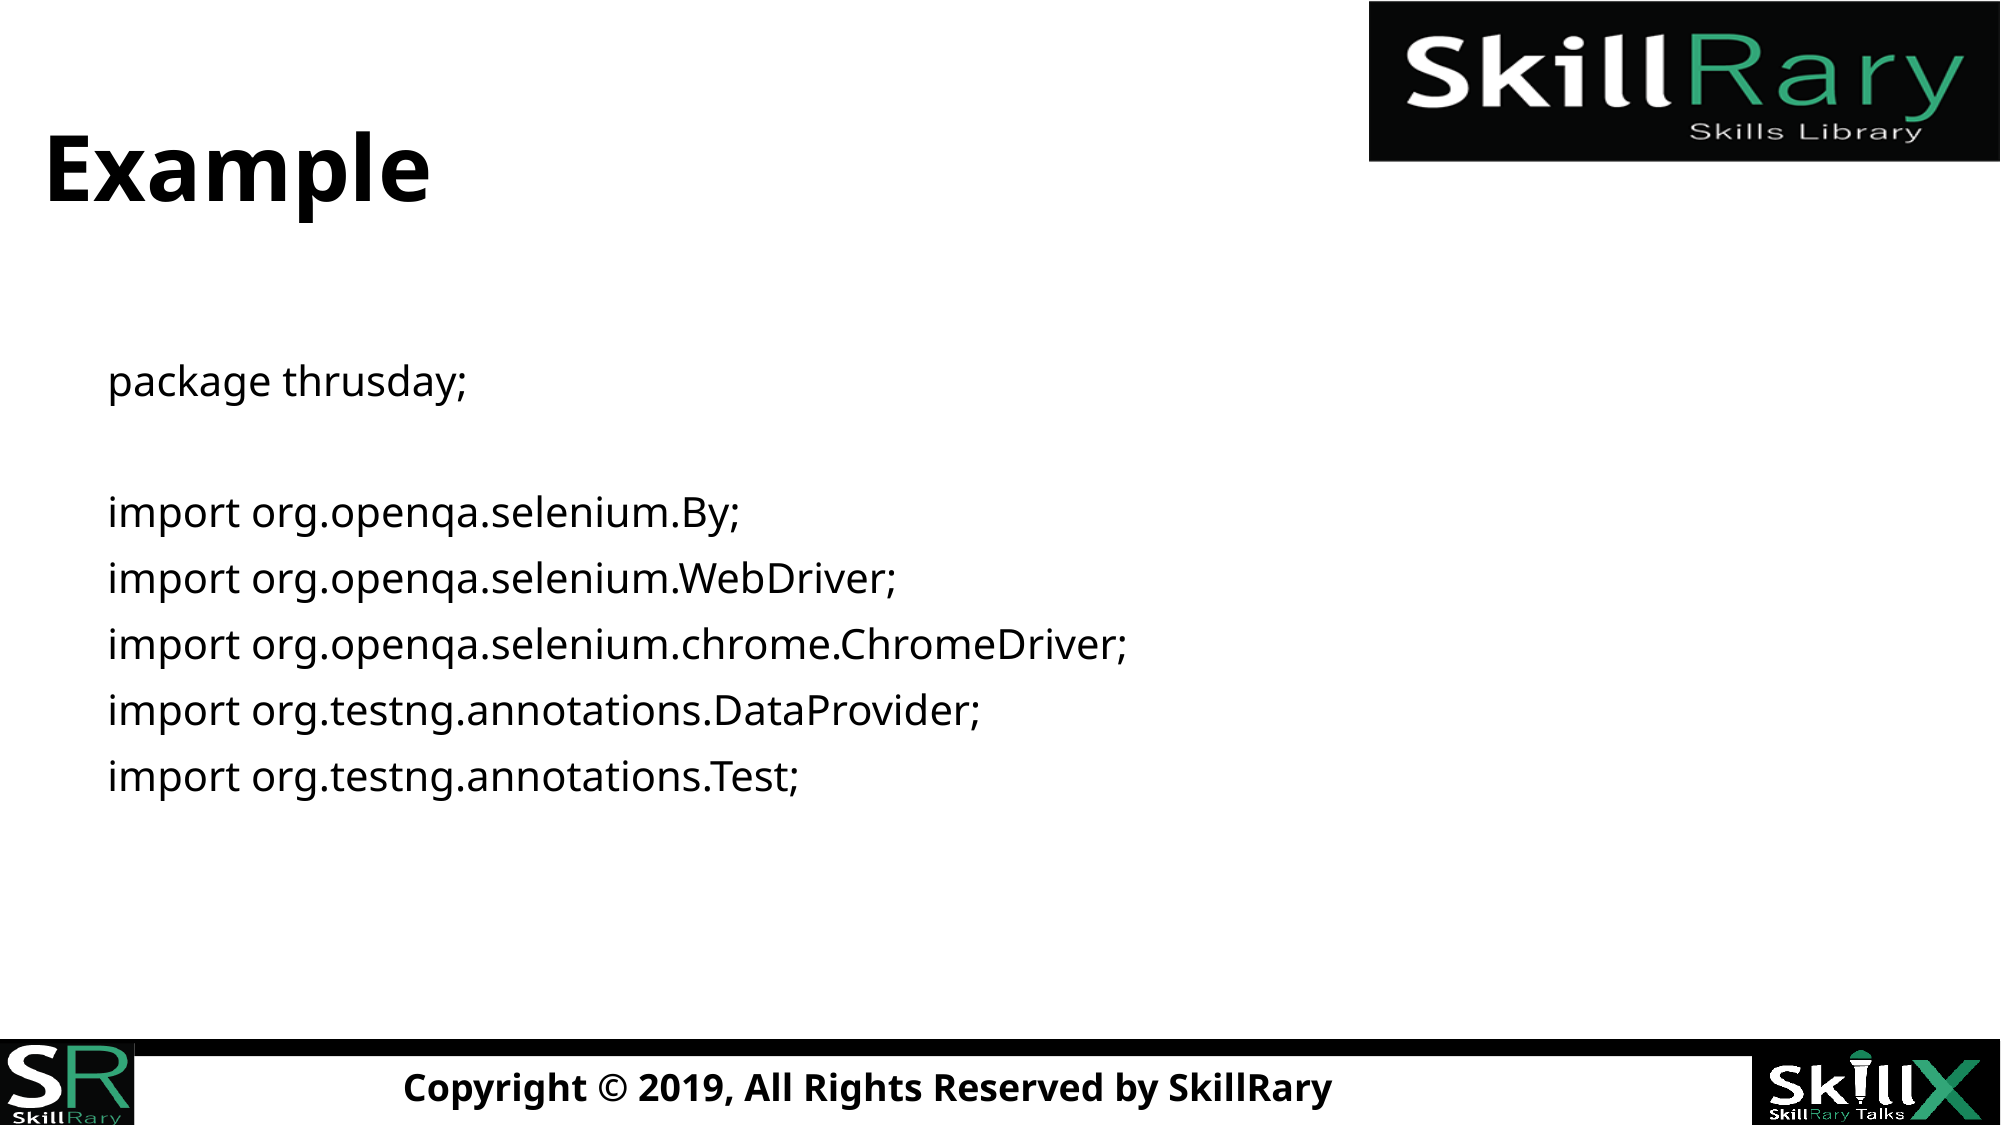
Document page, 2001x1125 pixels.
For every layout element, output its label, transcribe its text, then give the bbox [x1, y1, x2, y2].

list package thrusday; import org.openqa.selenium.By; import org.openqa.selenium.WebDriver; import org.openqa.selenium.chrome.ChromeDriver; import org.testng.annotations.DataProvider; import org.testng.annotations.Test; [92, 235, 1875, 978]
picture [0, 1034, 136, 1125]
picture [1369, 0, 2000, 245]
picture [1752, 1041, 1996, 1125]
title Example [27, 87, 1875, 255]
